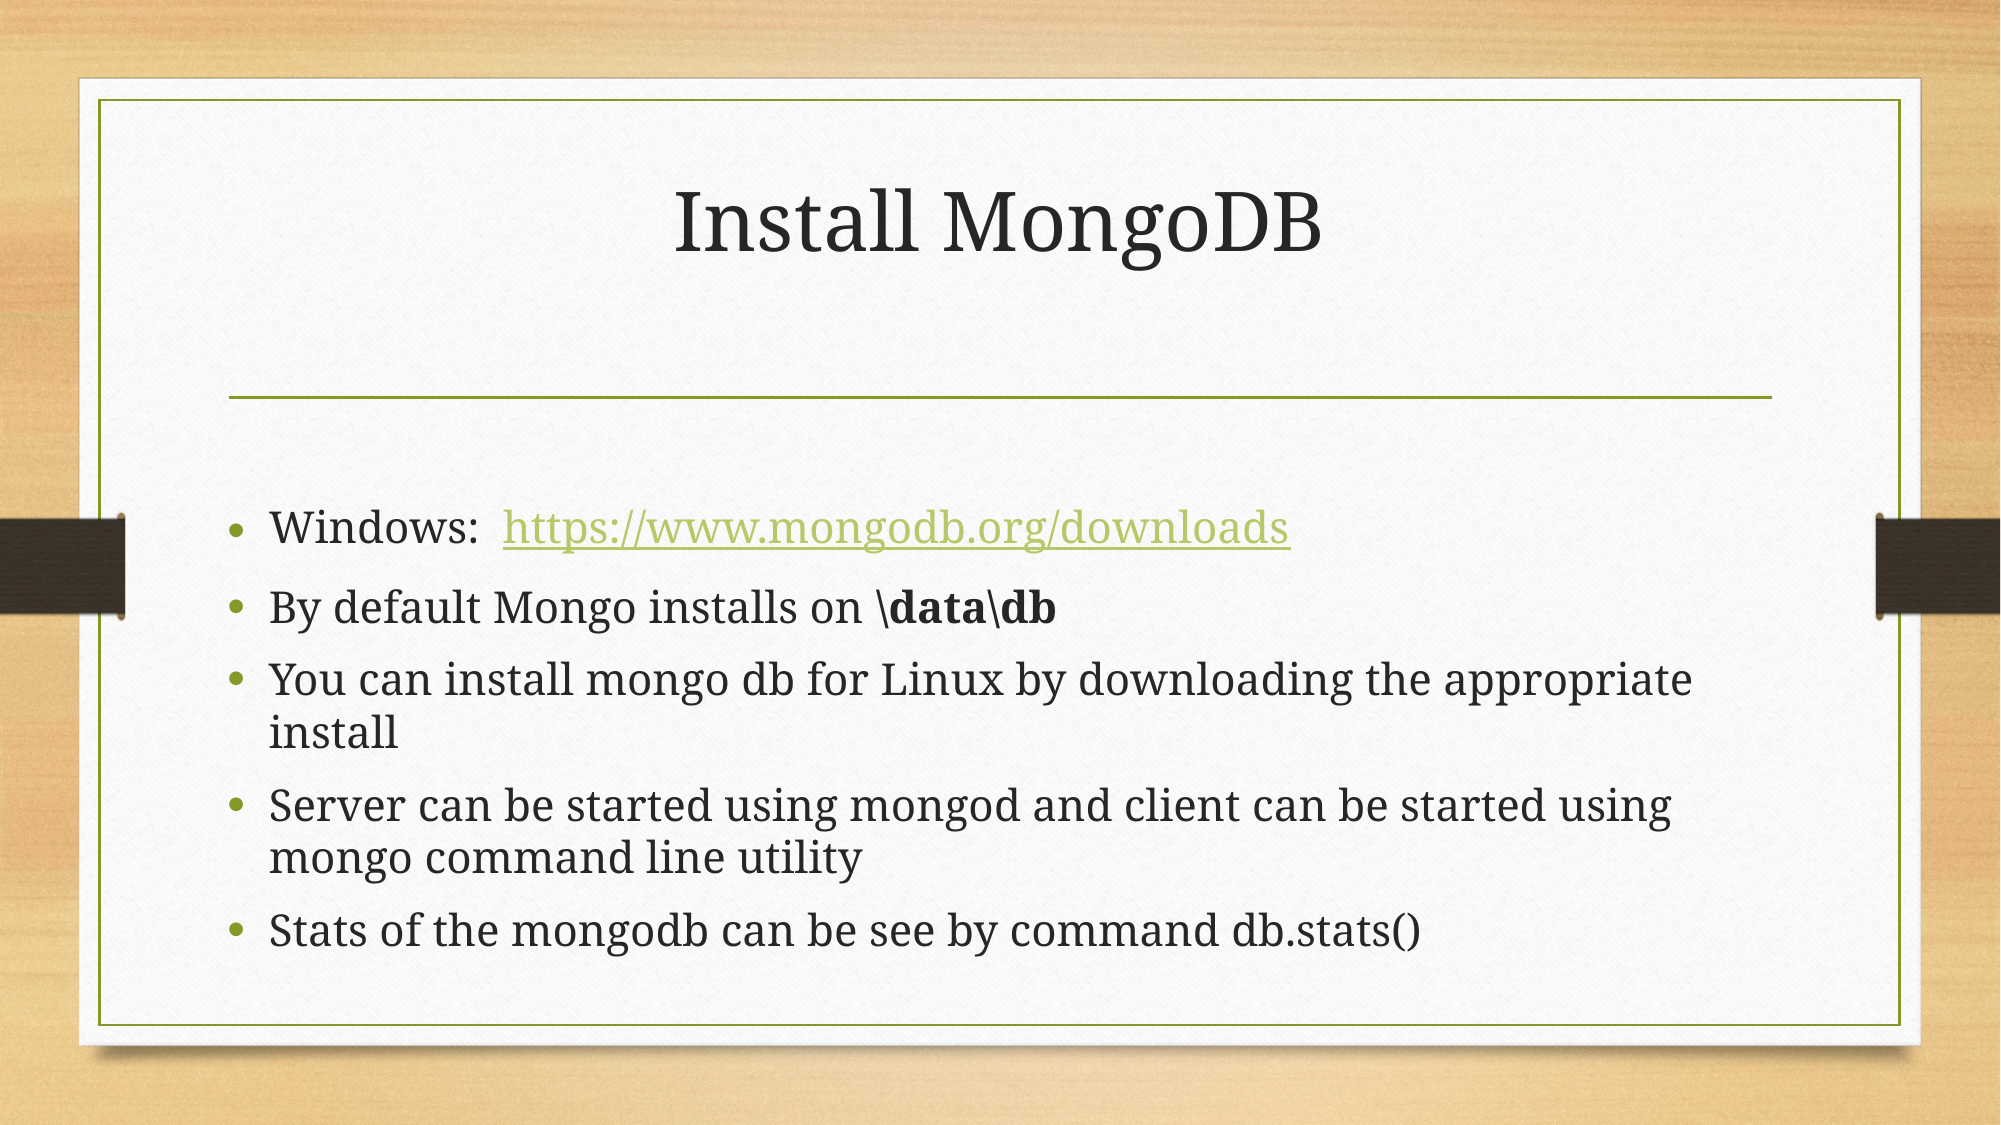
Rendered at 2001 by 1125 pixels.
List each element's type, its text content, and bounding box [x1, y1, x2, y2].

picture [0, 0, 2001, 1125]
list Windows: https://www.mongodb.org/downloads By default Mongo installs on \data\db You can install mongo db for Linux by downloading the appropriate install Server can be started using mongod and client can be started using mongo command line utility Stats of the mongodb can be see by command db.stats() [212, 419, 1788, 964]
title Install MongoDB [212, 161, 1788, 375]
